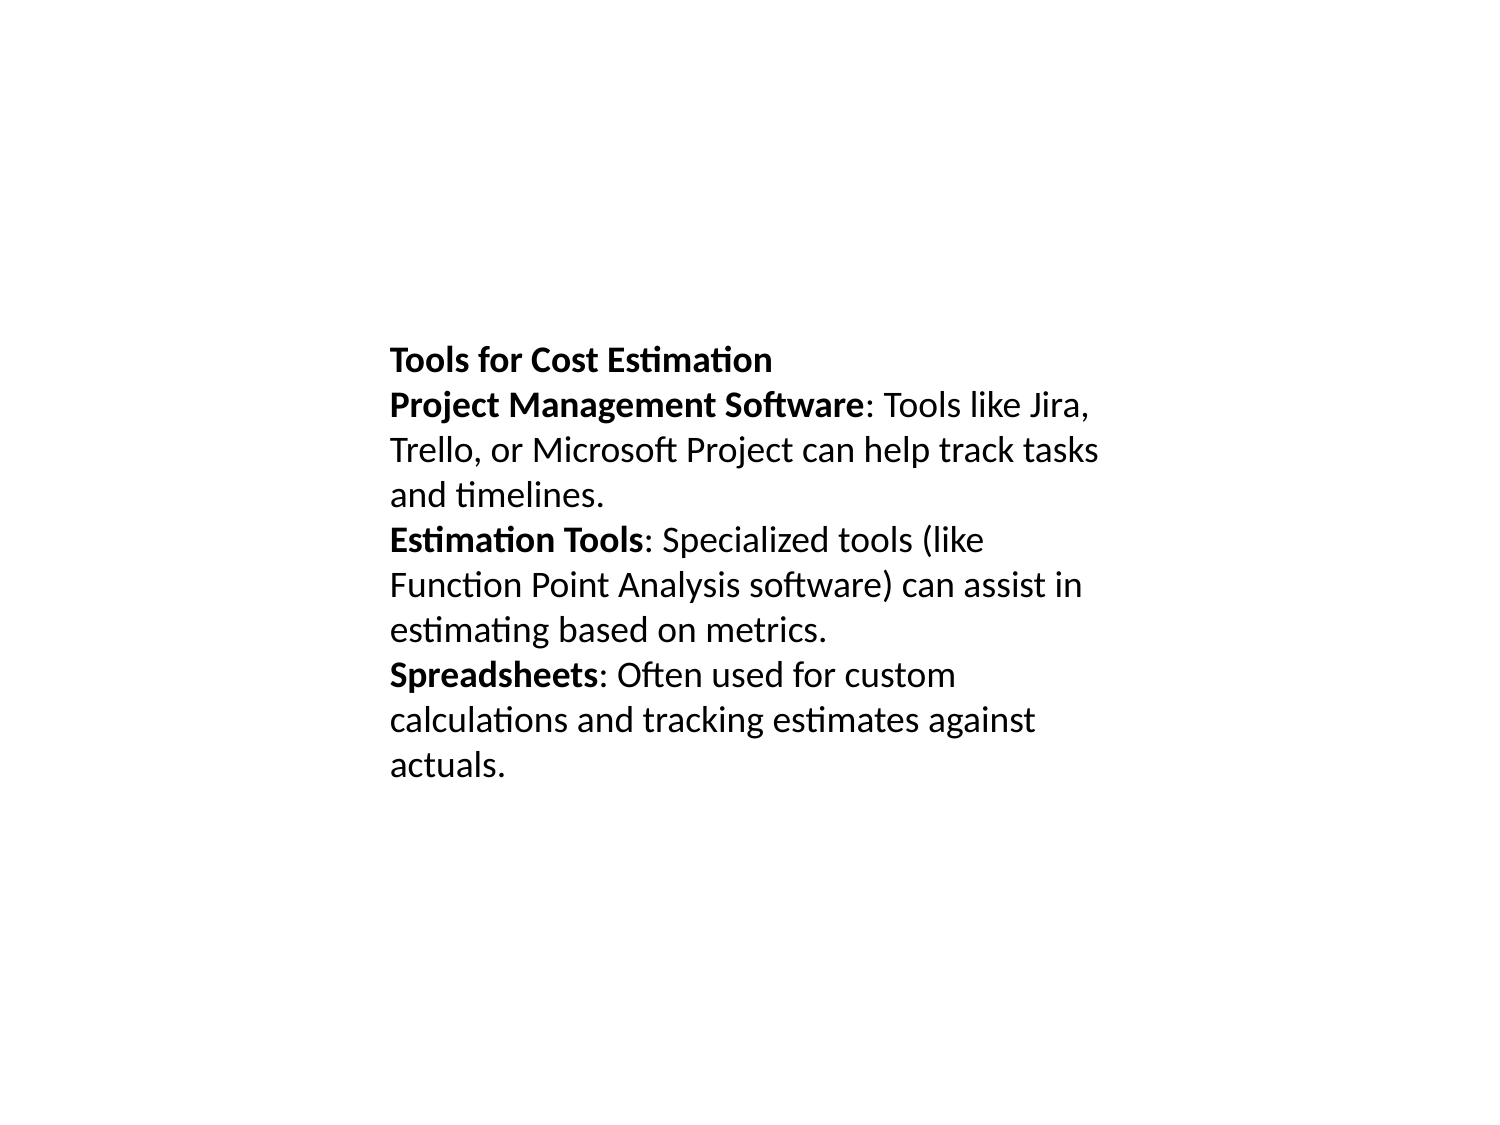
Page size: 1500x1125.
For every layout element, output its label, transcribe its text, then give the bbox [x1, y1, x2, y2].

text_box Tools for Cost Estimation Project Management Software: Tools like Jira, Trello, or Microsoft Project can help track tasks and timelines. Estimation Tools: Specialized tools (like Function Point Analysis software) can assist in estimating based on metrics. Spreadsheets: Often used for custom calculations and tracking estimates against actuals. [374, 327, 1125, 793]
